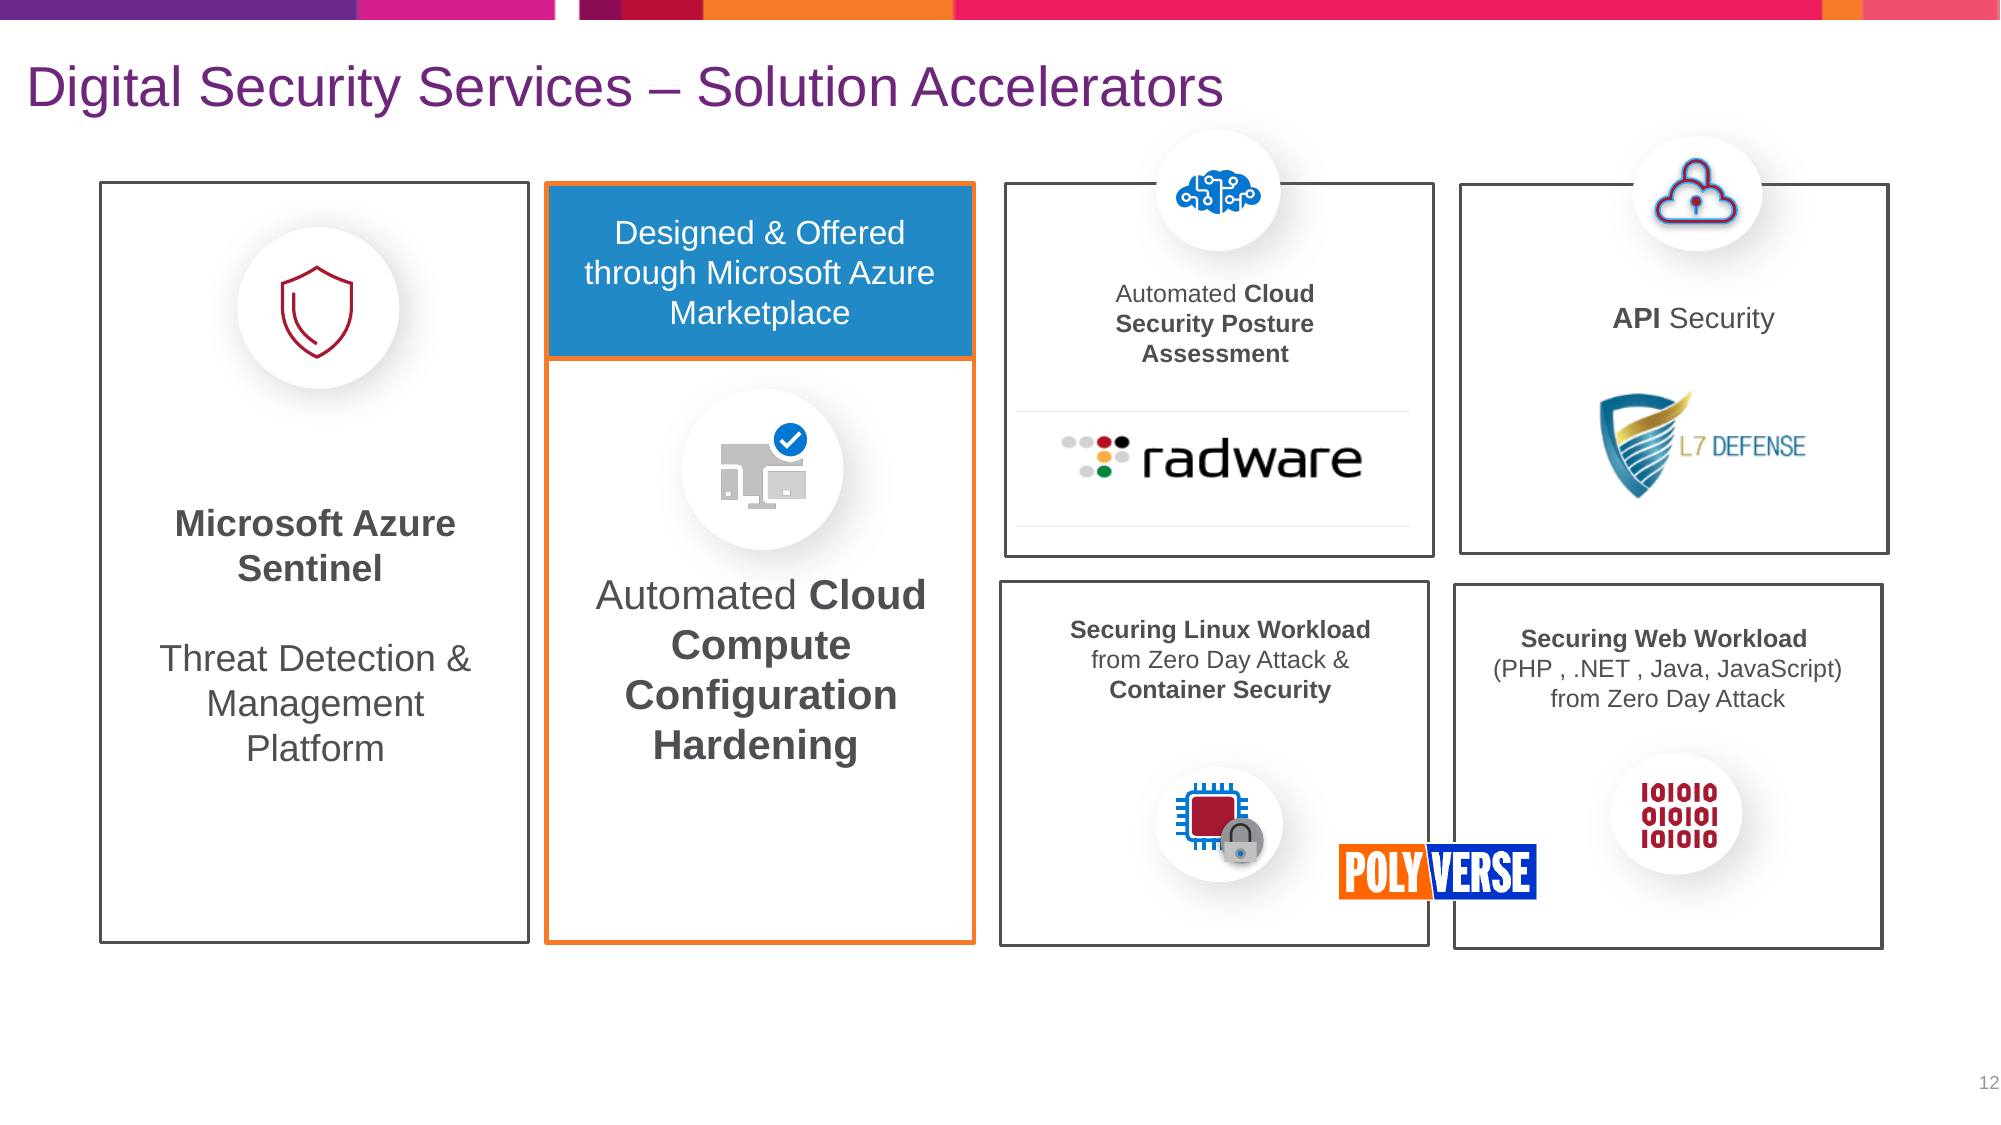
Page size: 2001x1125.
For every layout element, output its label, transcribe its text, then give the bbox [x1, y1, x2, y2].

text_box Automated Cloud Compute Configuration Hardening [570, 560, 953, 775]
text_box [98, 180, 530, 945]
text_box Microsoft Azure Sentinel Threat Detection & Management Platform [123, 491, 508, 777]
picture [0, 0, 2000, 20]
text_box [1458, 182, 1890, 556]
text_box [1654, 157, 1738, 225]
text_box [237, 227, 400, 390]
text_box Securing Linux Workload from Zero Day Attack & Container Security [1035, 605, 1406, 711]
text_box [1609, 751, 1743, 876]
picture [1642, 783, 1717, 848]
text_box Digital Security Services – Solution Accelerators [11, 42, 1812, 148]
text_box [680, 387, 845, 551]
picture [1596, 388, 1812, 502]
text_box [1003, 181, 1435, 559]
text_box [1452, 582, 1884, 951]
picture [1016, 411, 1409, 527]
text_box [1631, 135, 1764, 252]
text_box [1155, 129, 1281, 252]
text_box [998, 579, 1430, 948]
picture [1336, 841, 1538, 902]
slide_number 12 [1533, 1052, 2000, 1113]
picture [720, 423, 807, 509]
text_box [1154, 766, 1284, 883]
text_box [544, 360, 976, 945]
text_box Designed & Offered through Microsoft Azure Marketplace [544, 181, 976, 361]
text_box Automated Cloud Security Posture Assessment [1051, 270, 1380, 375]
text_box API Security [1522, 292, 1836, 342]
text_box Securing Web Workload (PHP , .NET , Java, JavaScript) from Zero Day Attack [1467, 615, 1869, 721]
